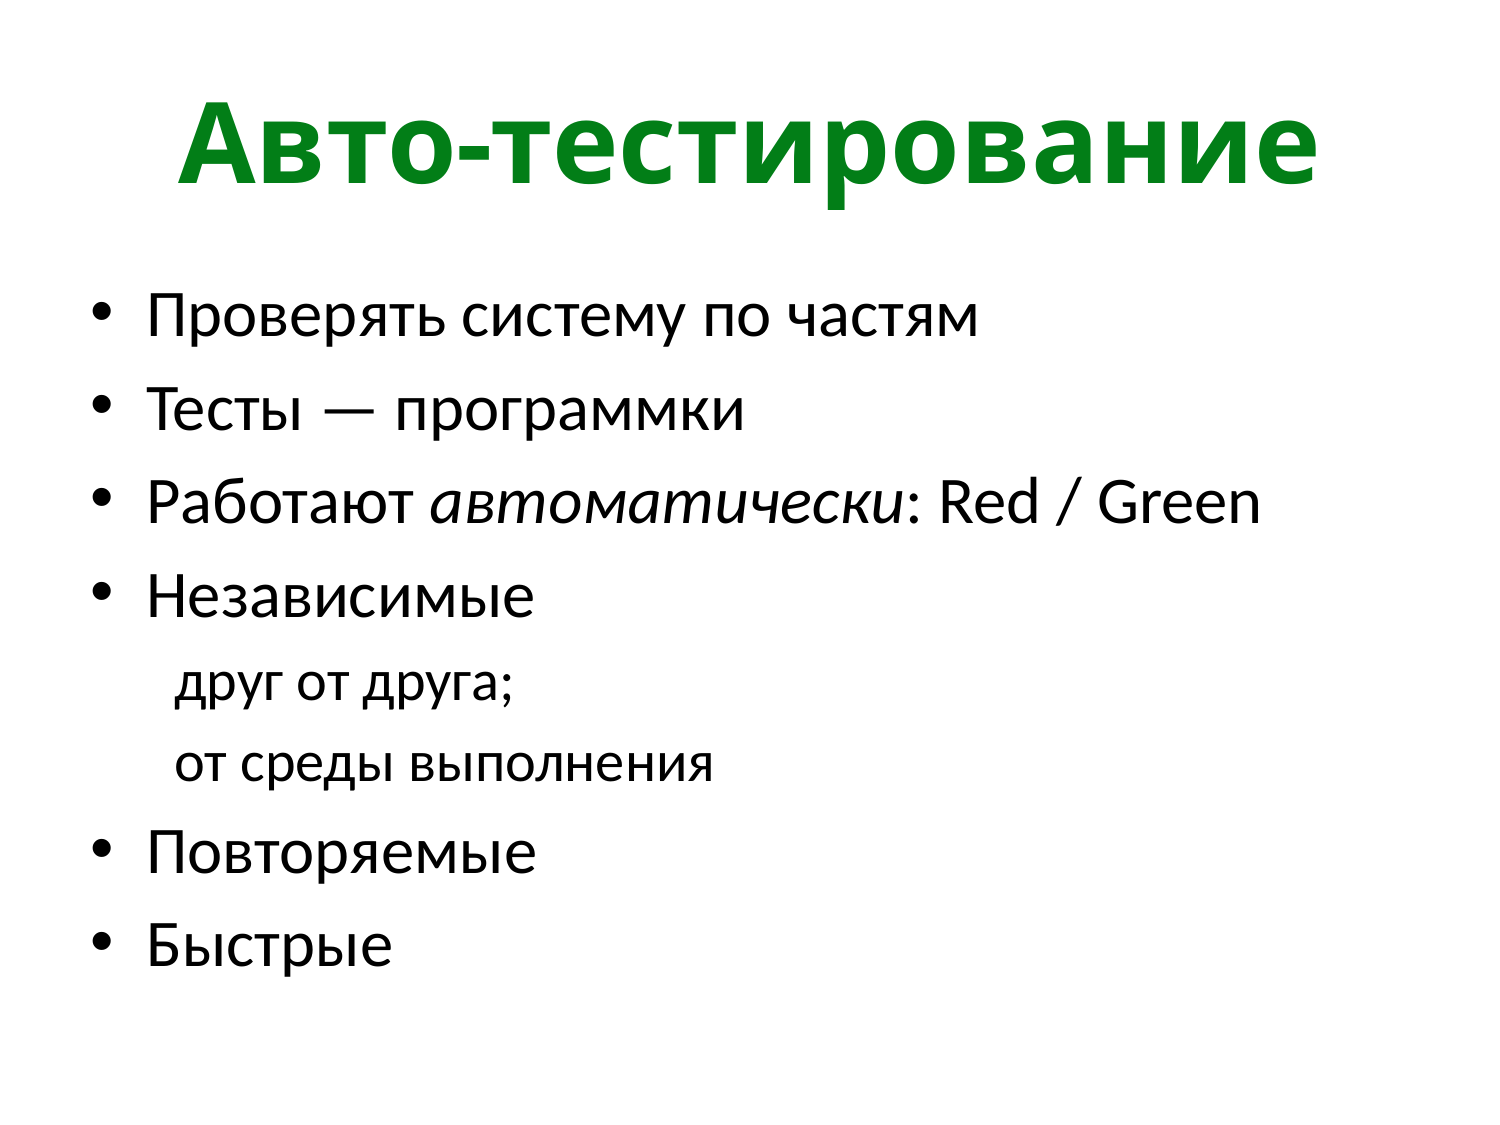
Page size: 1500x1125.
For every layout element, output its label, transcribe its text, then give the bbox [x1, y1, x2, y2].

title Авто-тестирование [75, 45, 1425, 233]
list Проверять систему по частям Тесты — программки Работают автоматически: Red / Green Независимые друг от друга; от среды выполнения Повторяемые Быстрые [75, 262, 1425, 1005]
